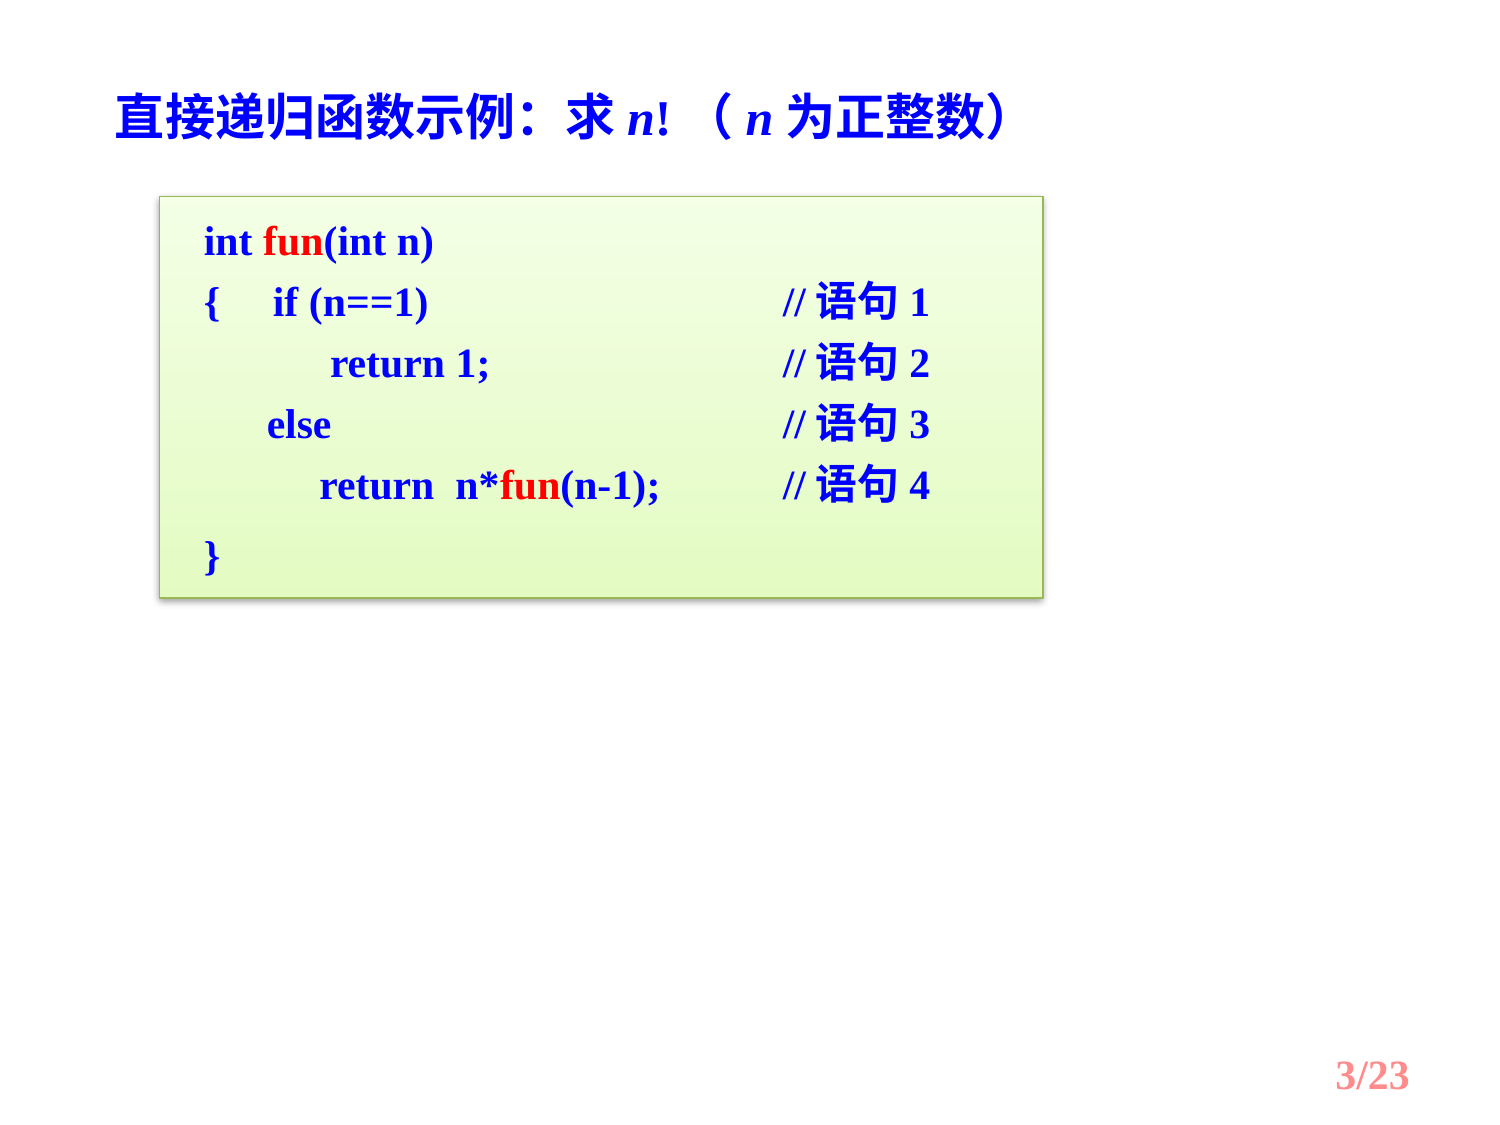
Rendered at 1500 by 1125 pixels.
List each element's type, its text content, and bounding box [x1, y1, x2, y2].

text_box 直接递归函数示例：求n!（n为正整数） [100, 78, 1176, 153]
slide_number 3 [1074, 1042, 1425, 1103]
text_box int fun(int n) { if (n==1) //语句1 return 1; //语句2 else //语句3 return n*fun(n-1); //语句4 } [159, 196, 1044, 599]
